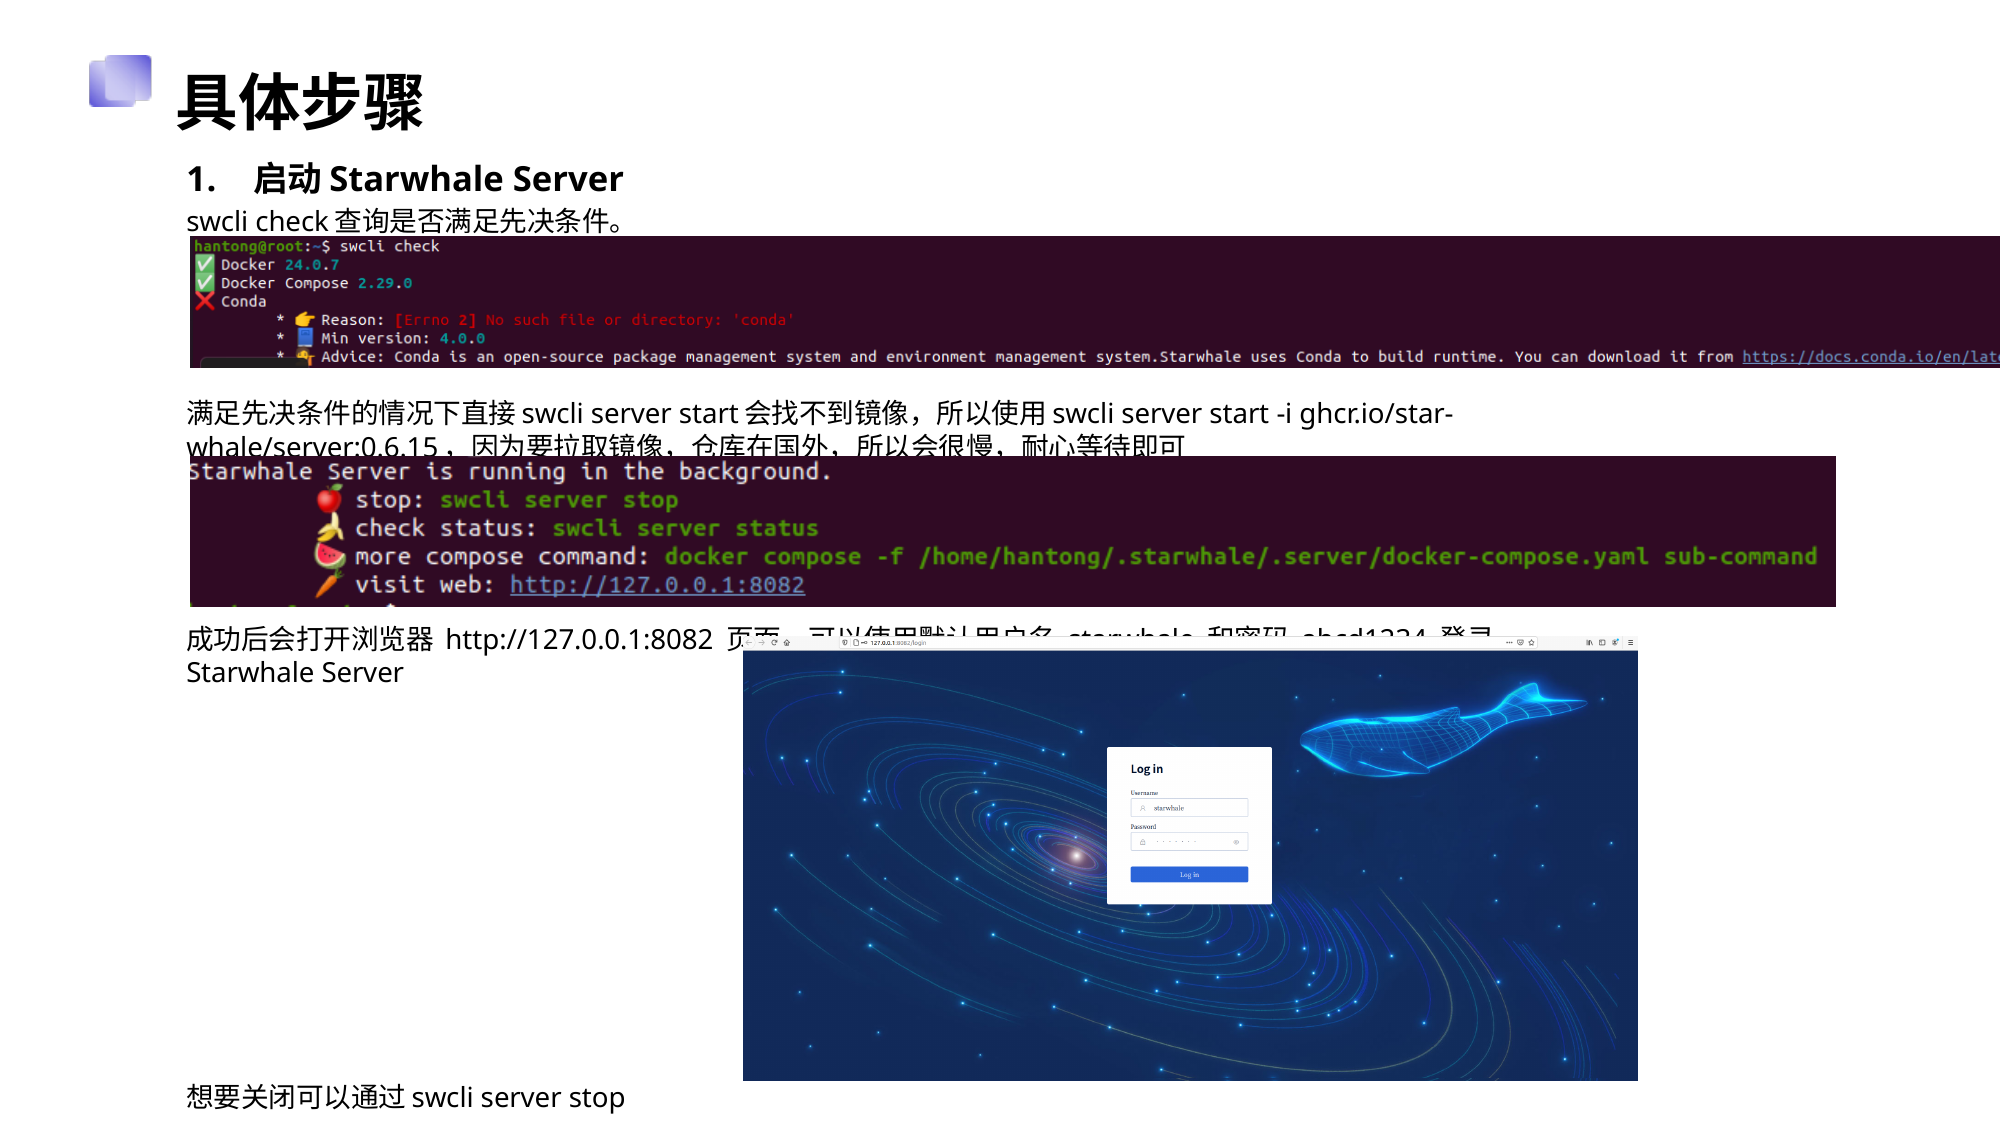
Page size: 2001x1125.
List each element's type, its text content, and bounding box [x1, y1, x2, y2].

text_box 具体步骤 [159, 16, 1700, 147]
list 启动Starwhale Server swcli check查询是否满足先决条件。 满足先决条件的情况下直接swcli server start会找不到镜像，所以使用swcli server start -i ghcr.io/star-whale/server:0.6.15，因为要拉取镜像，仓库在国外，所以会很慢，耐心等待即可 成功后会打开浏览器 http://127.0.0.1:8082 页面，可以使用默认用户名 starwhale 和密码 abcd1234 登录 Starwhale Server 想要关闭可以通过swcli server stop [171, 149, 1522, 1125]
picture [743, 636, 1638, 1081]
picture [190, 455, 1836, 607]
picture [190, 236, 2000, 368]
picture [69, 55, 172, 108]
